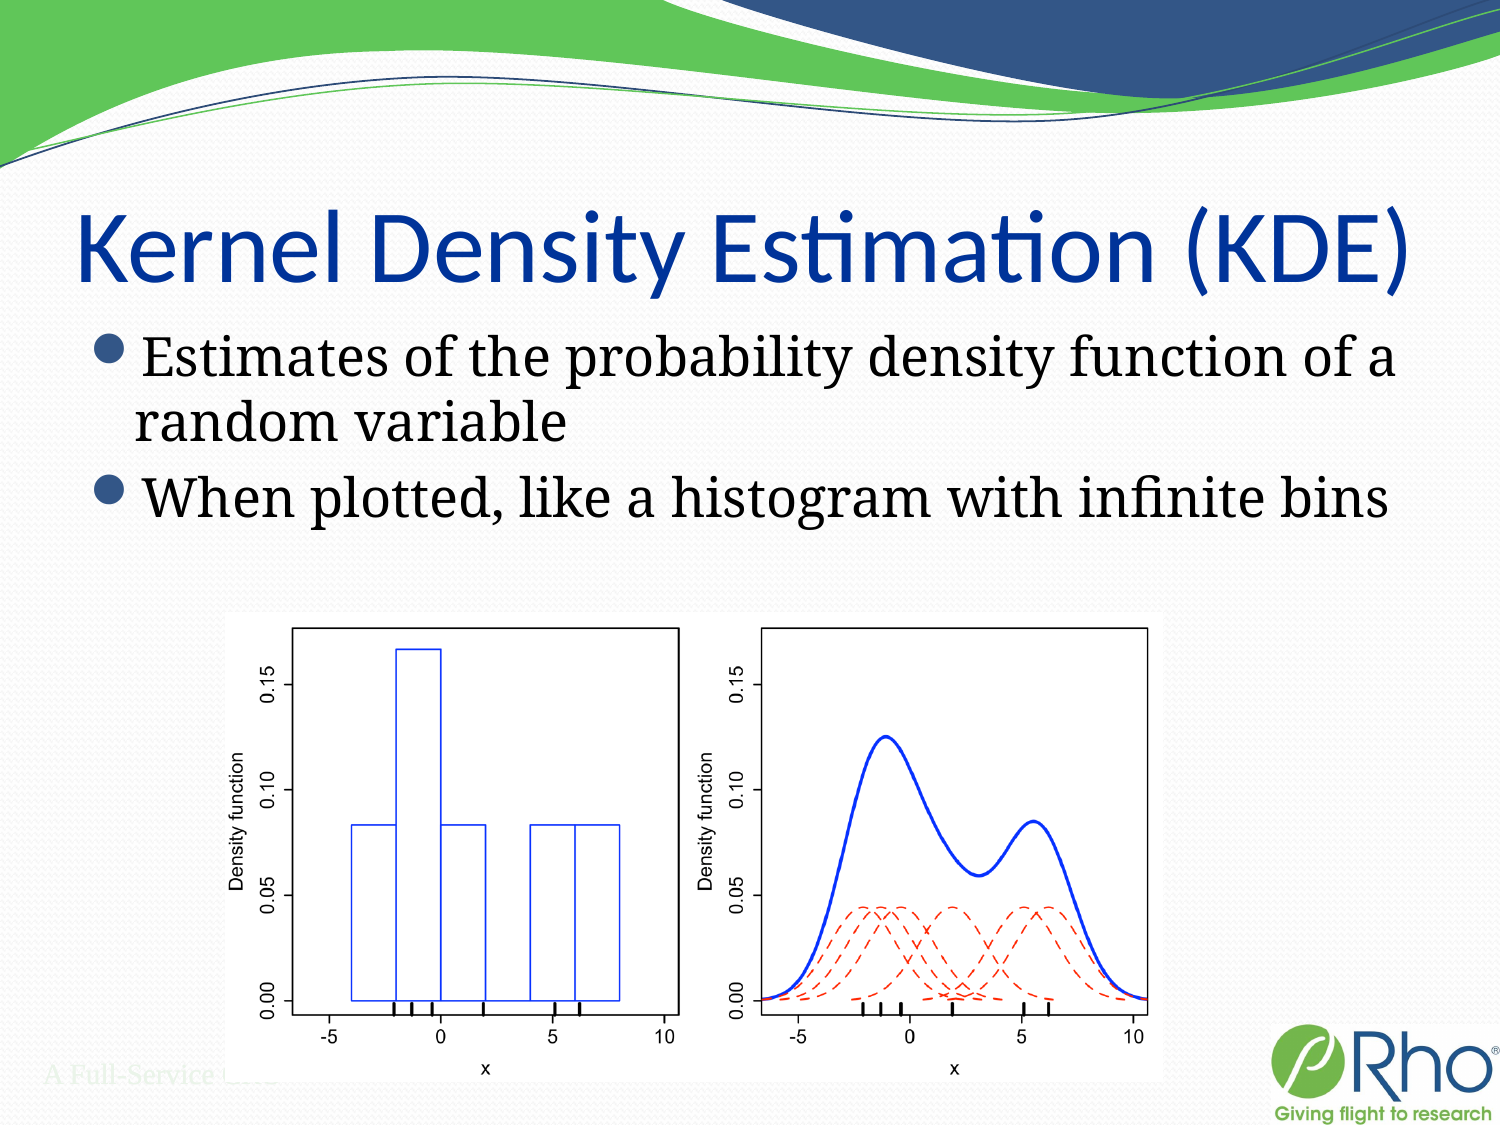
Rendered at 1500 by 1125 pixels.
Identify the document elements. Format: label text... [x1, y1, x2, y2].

list Estimates of the probability density function of a random variable When plotted, like a histogram with infinite bins [75, 314, 1425, 675]
picture [1271, 1024, 1500, 1125]
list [224, 612, 1163, 1082]
title Kernel Density Estimation (KDE) [75, 115, 1425, 303]
